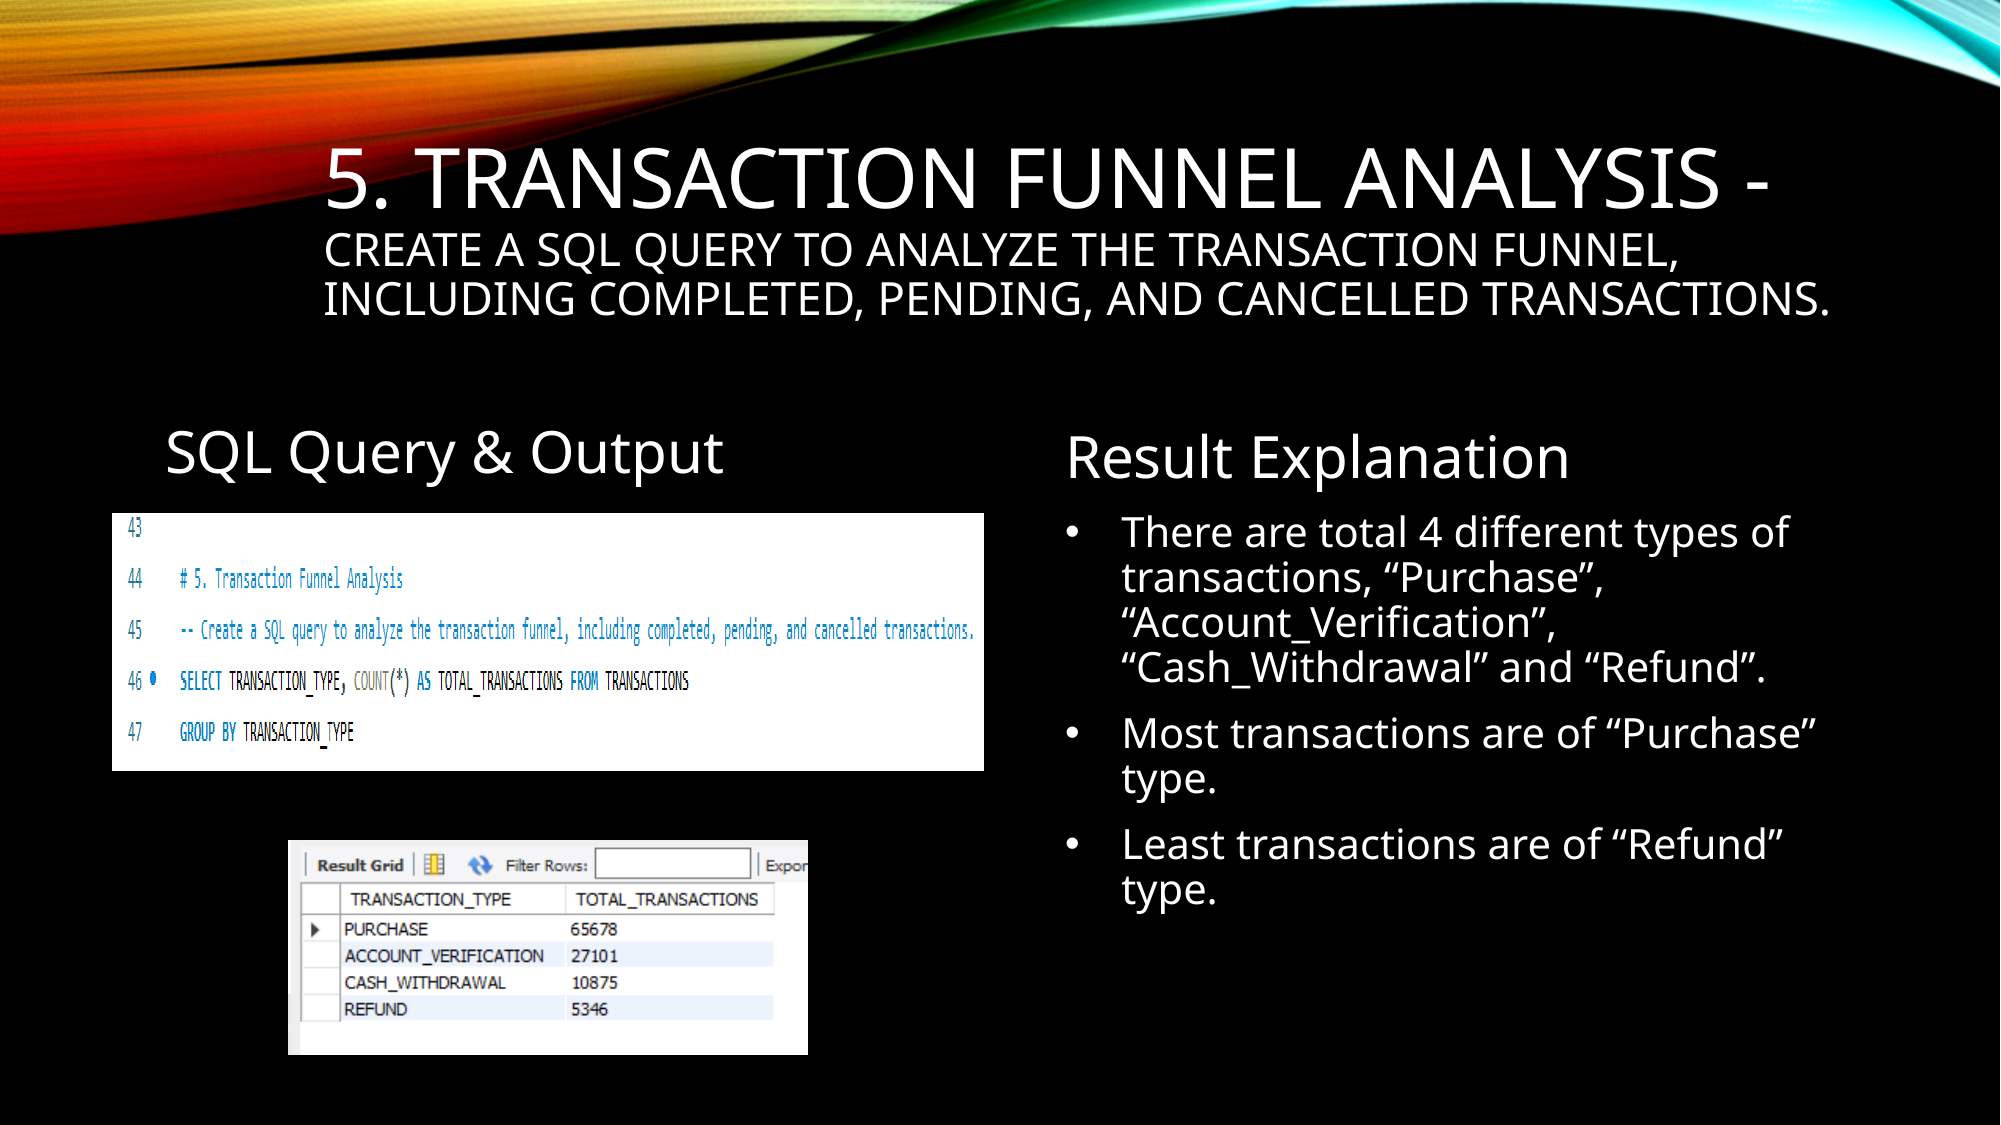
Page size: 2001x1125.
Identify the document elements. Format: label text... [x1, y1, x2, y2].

picture [0, 0, 2000, 237]
list Result Explanation There are total 4 different types of transactions, “Purchase”, “Account_Verification”, “Cash_Withdrawal” and “Refund”. Most transactions are of “Purchase” type. Least transactions are of “Refund” type. [1050, 358, 1888, 921]
title 5. Transaction Funnel Analysis - Create a SQL query to analyze the transaction funnel, including completed, pending, and cancelled transactions. [308, 125, 1888, 338]
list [112, 513, 985, 772]
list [288, 839, 808, 1055]
list SQL Query & Output [150, 358, 984, 494]
